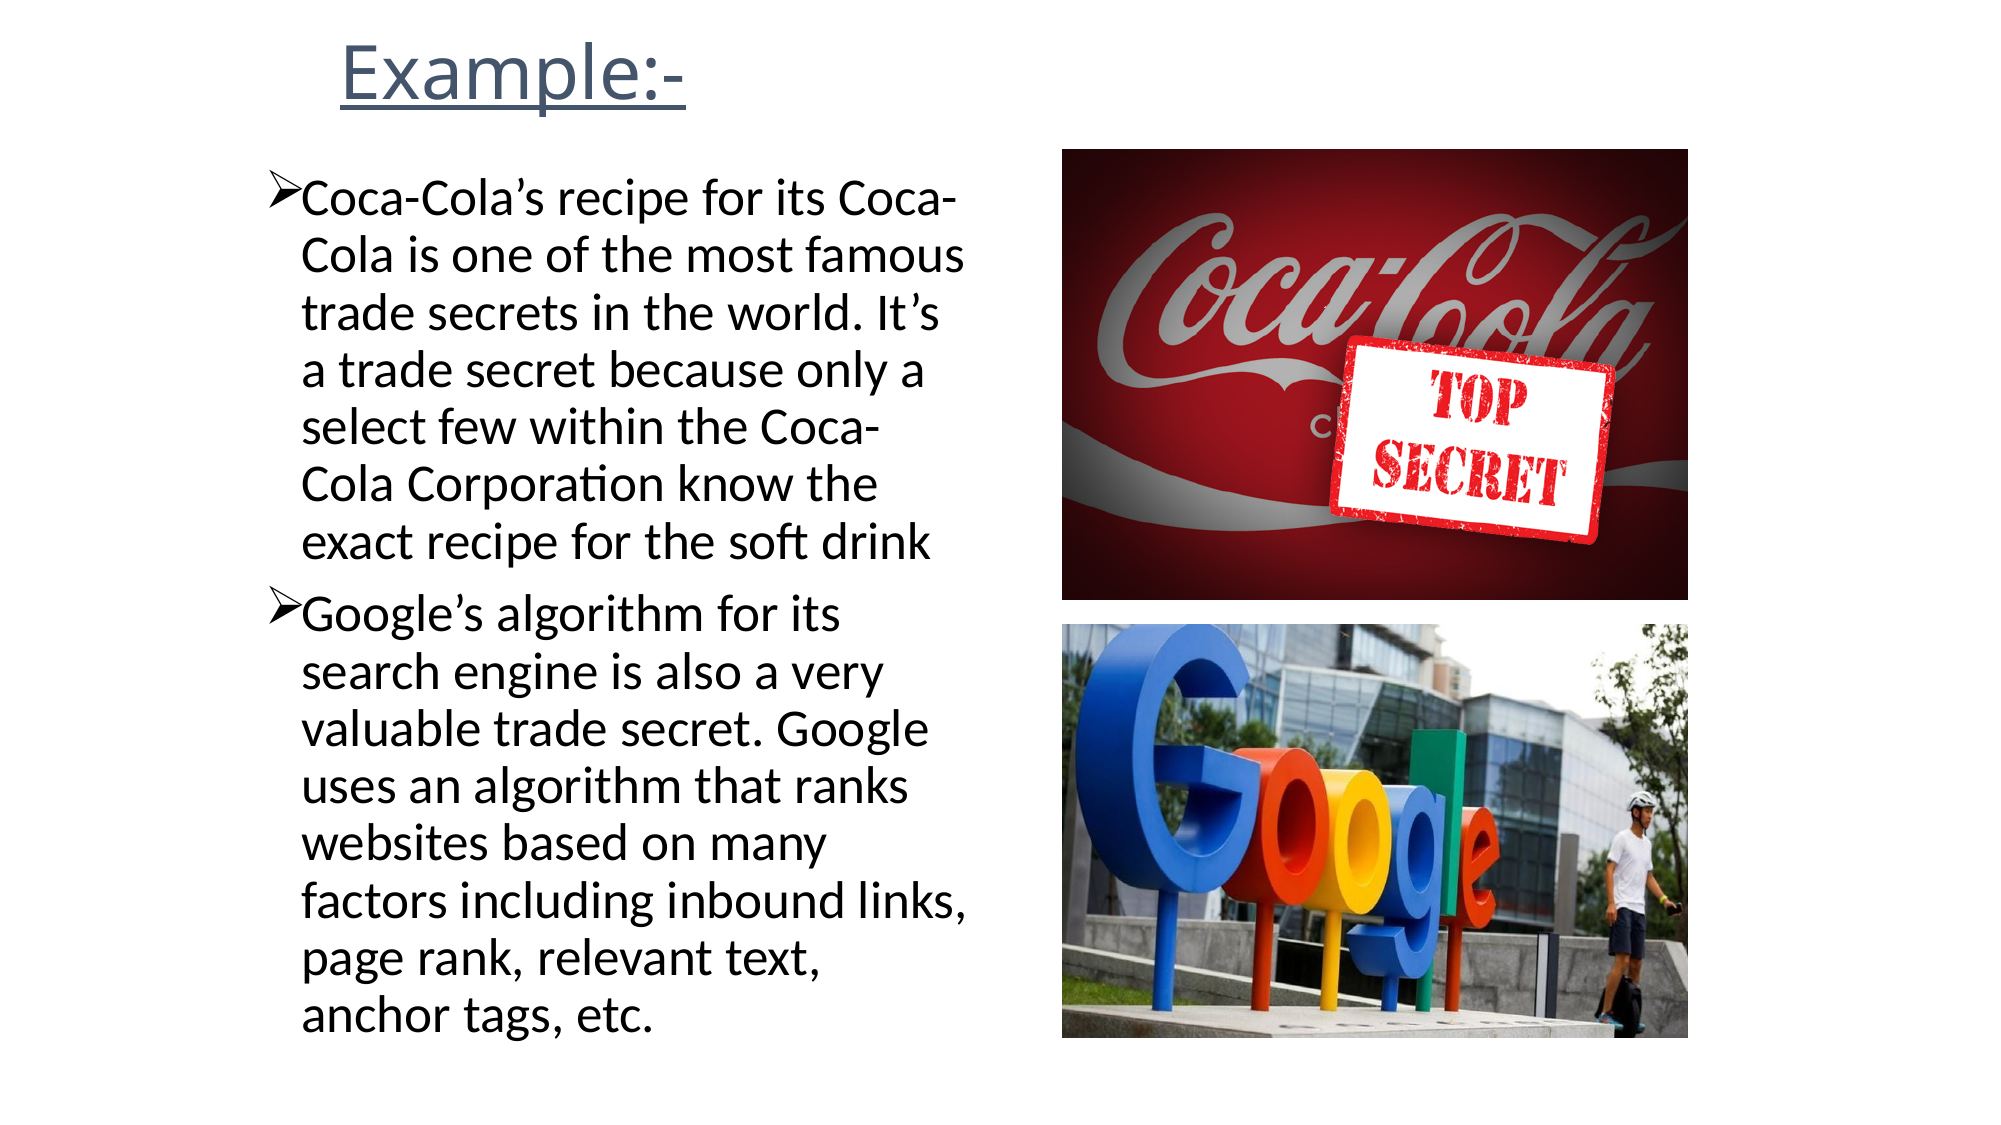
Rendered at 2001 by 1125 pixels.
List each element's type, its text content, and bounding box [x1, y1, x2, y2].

picture [1062, 624, 1688, 1038]
title Example:- [324, 0, 1675, 150]
list Coca-Cola’s recipe for its Coca-Cola is one of the most famous trade secrets in the world. It’s a trade secret because only a select few within the Coca-Cola Corporation know the exact recipe for the soft drink Google’s algorithm for its search engine is also a very valuable trade secret. Google uses an algorithm that ranks websites based on many factors including inbound links, page rank, relevant text, anchor tags, etc. [249, 162, 988, 1100]
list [1062, 149, 1688, 600]
